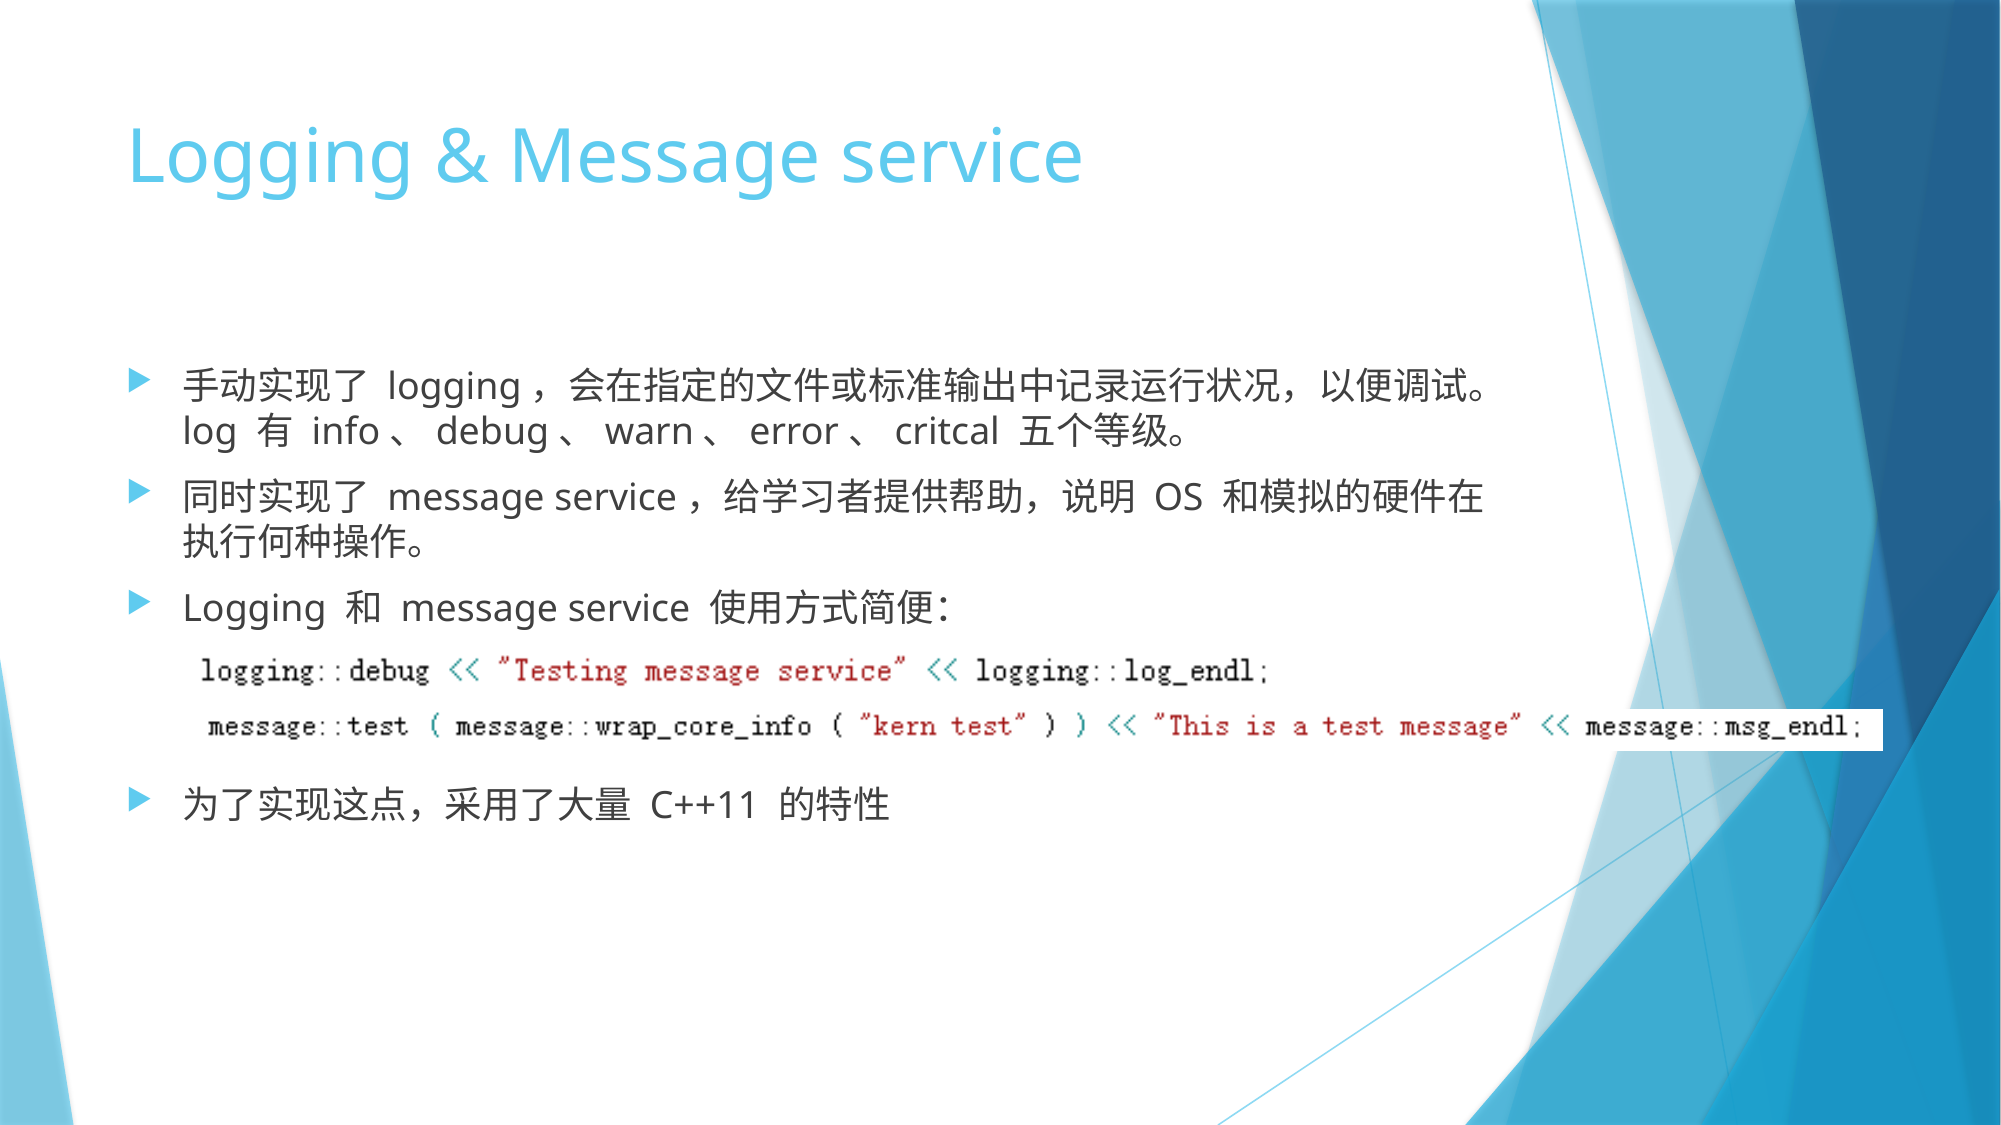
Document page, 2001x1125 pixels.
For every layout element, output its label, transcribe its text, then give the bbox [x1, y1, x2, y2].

picture [195, 651, 1275, 691]
picture [195, 708, 1883, 752]
list 手动实现了 logging，会在指定的文件或标准输出中记录运行状况，以便调试。log 有 info、debug、warn、error、critcal 五个等级。 同时实现了 message service，给学习者提供帮助，说明 OS 和模拟的硬件在执行何种操作。 Logging 和 message service 使用方式简便： 为了实现这点，采用了大量 C++11 的特性 [111, 354, 1522, 992]
title Logging & Message service [111, 99, 1522, 317]
